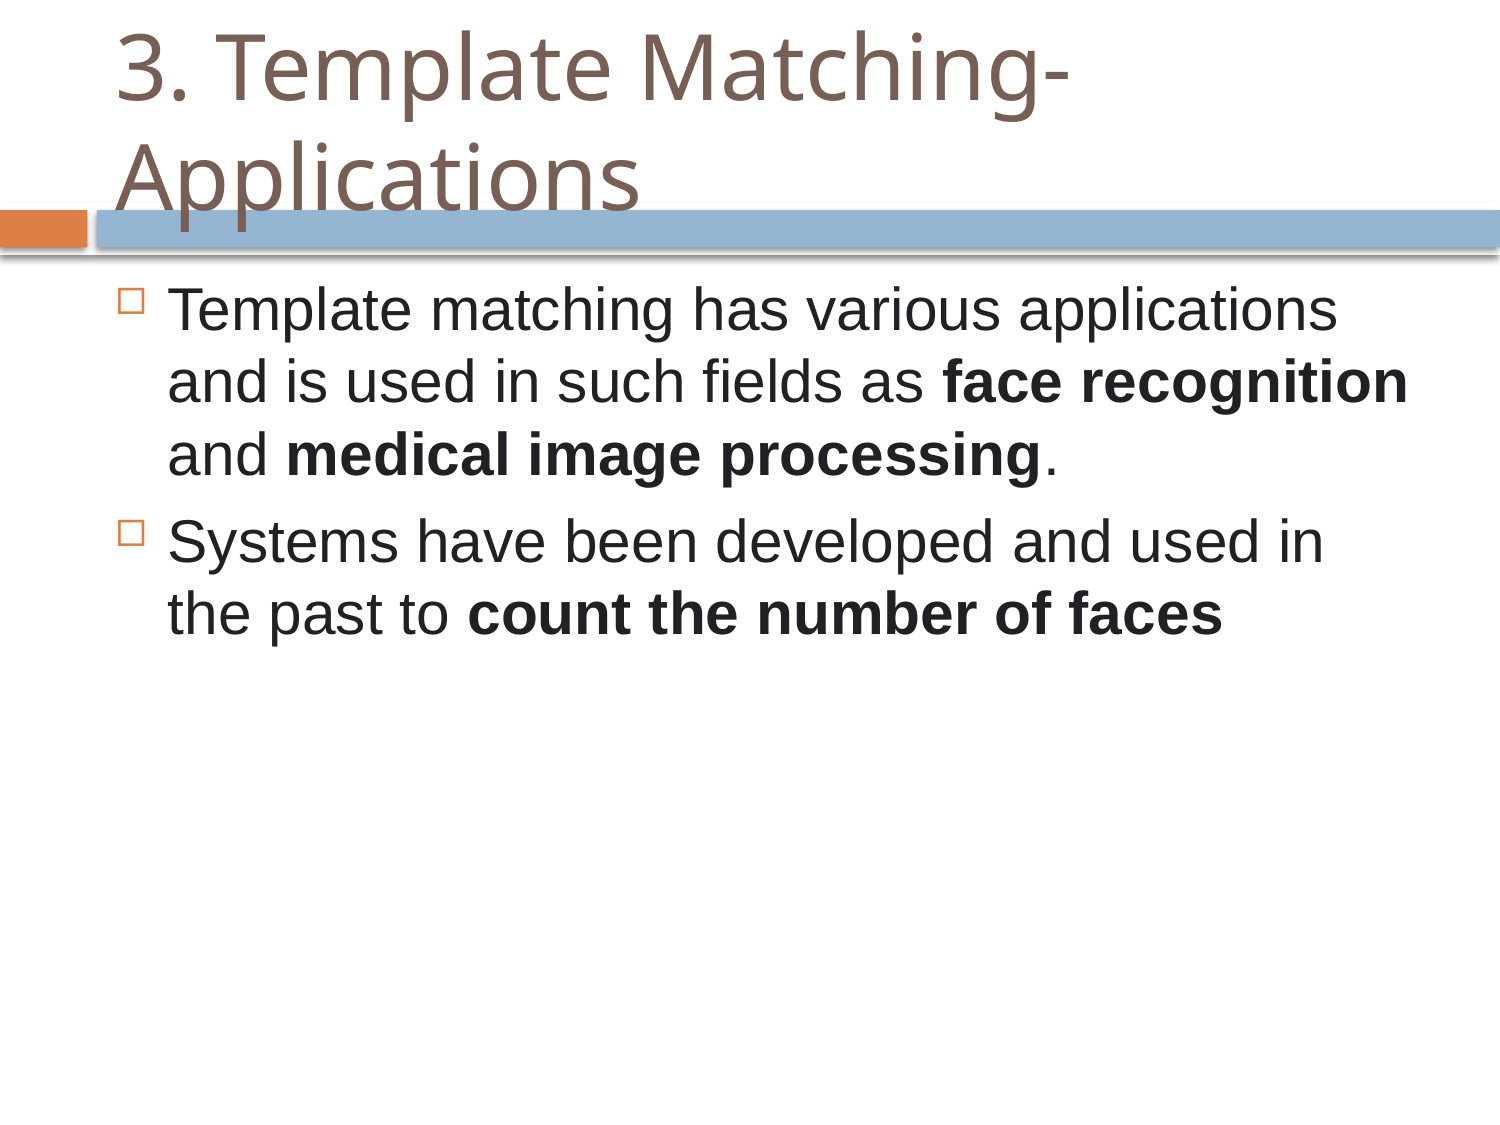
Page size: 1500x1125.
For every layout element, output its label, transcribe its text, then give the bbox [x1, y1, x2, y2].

list Template matching has various applications and is used in such fields as face recognition and medical image processing. Systems have been developed and used in the past to count the number of faces [100, 262, 1438, 1000]
title 3. Template Matching- Applications [100, 37, 1438, 200]
